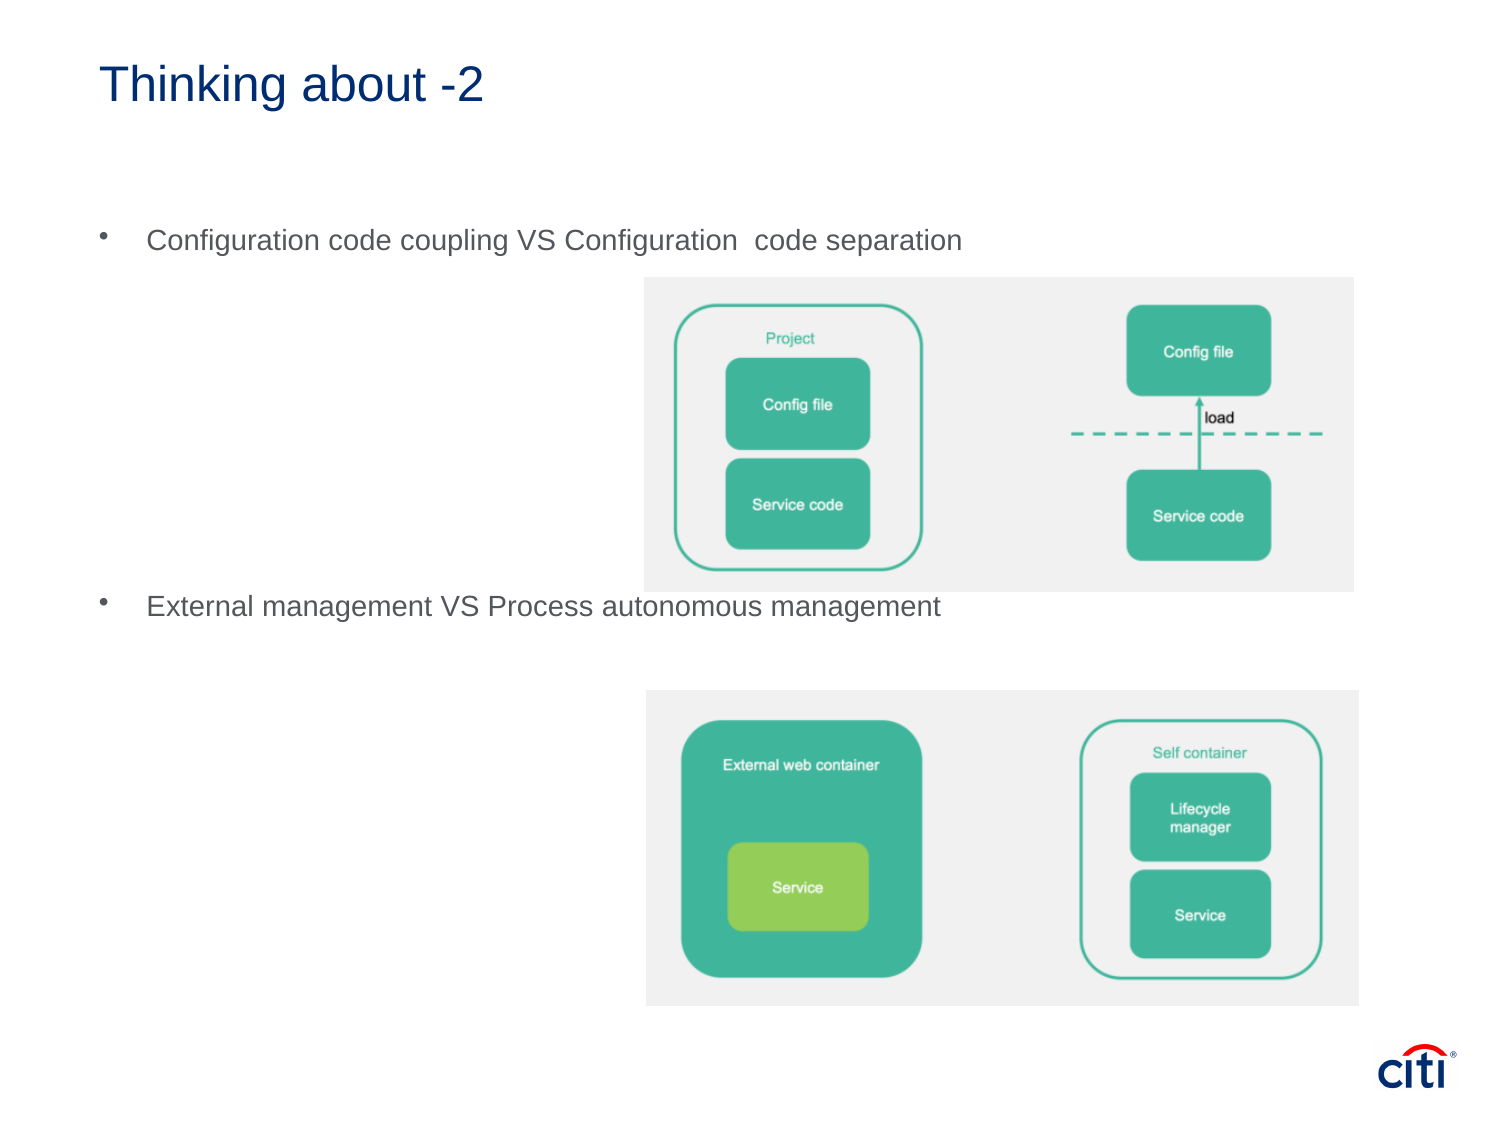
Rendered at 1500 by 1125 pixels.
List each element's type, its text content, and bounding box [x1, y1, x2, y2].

title Thinking about -2 [98, 51, 1460, 133]
picture [1373, 1041, 1459, 1092]
list Configuration code coupling VS Configuration code separation External management VS Process autonomous management [98, 216, 1461, 1029]
picture [644, 277, 1354, 593]
picture [646, 689, 1359, 1007]
